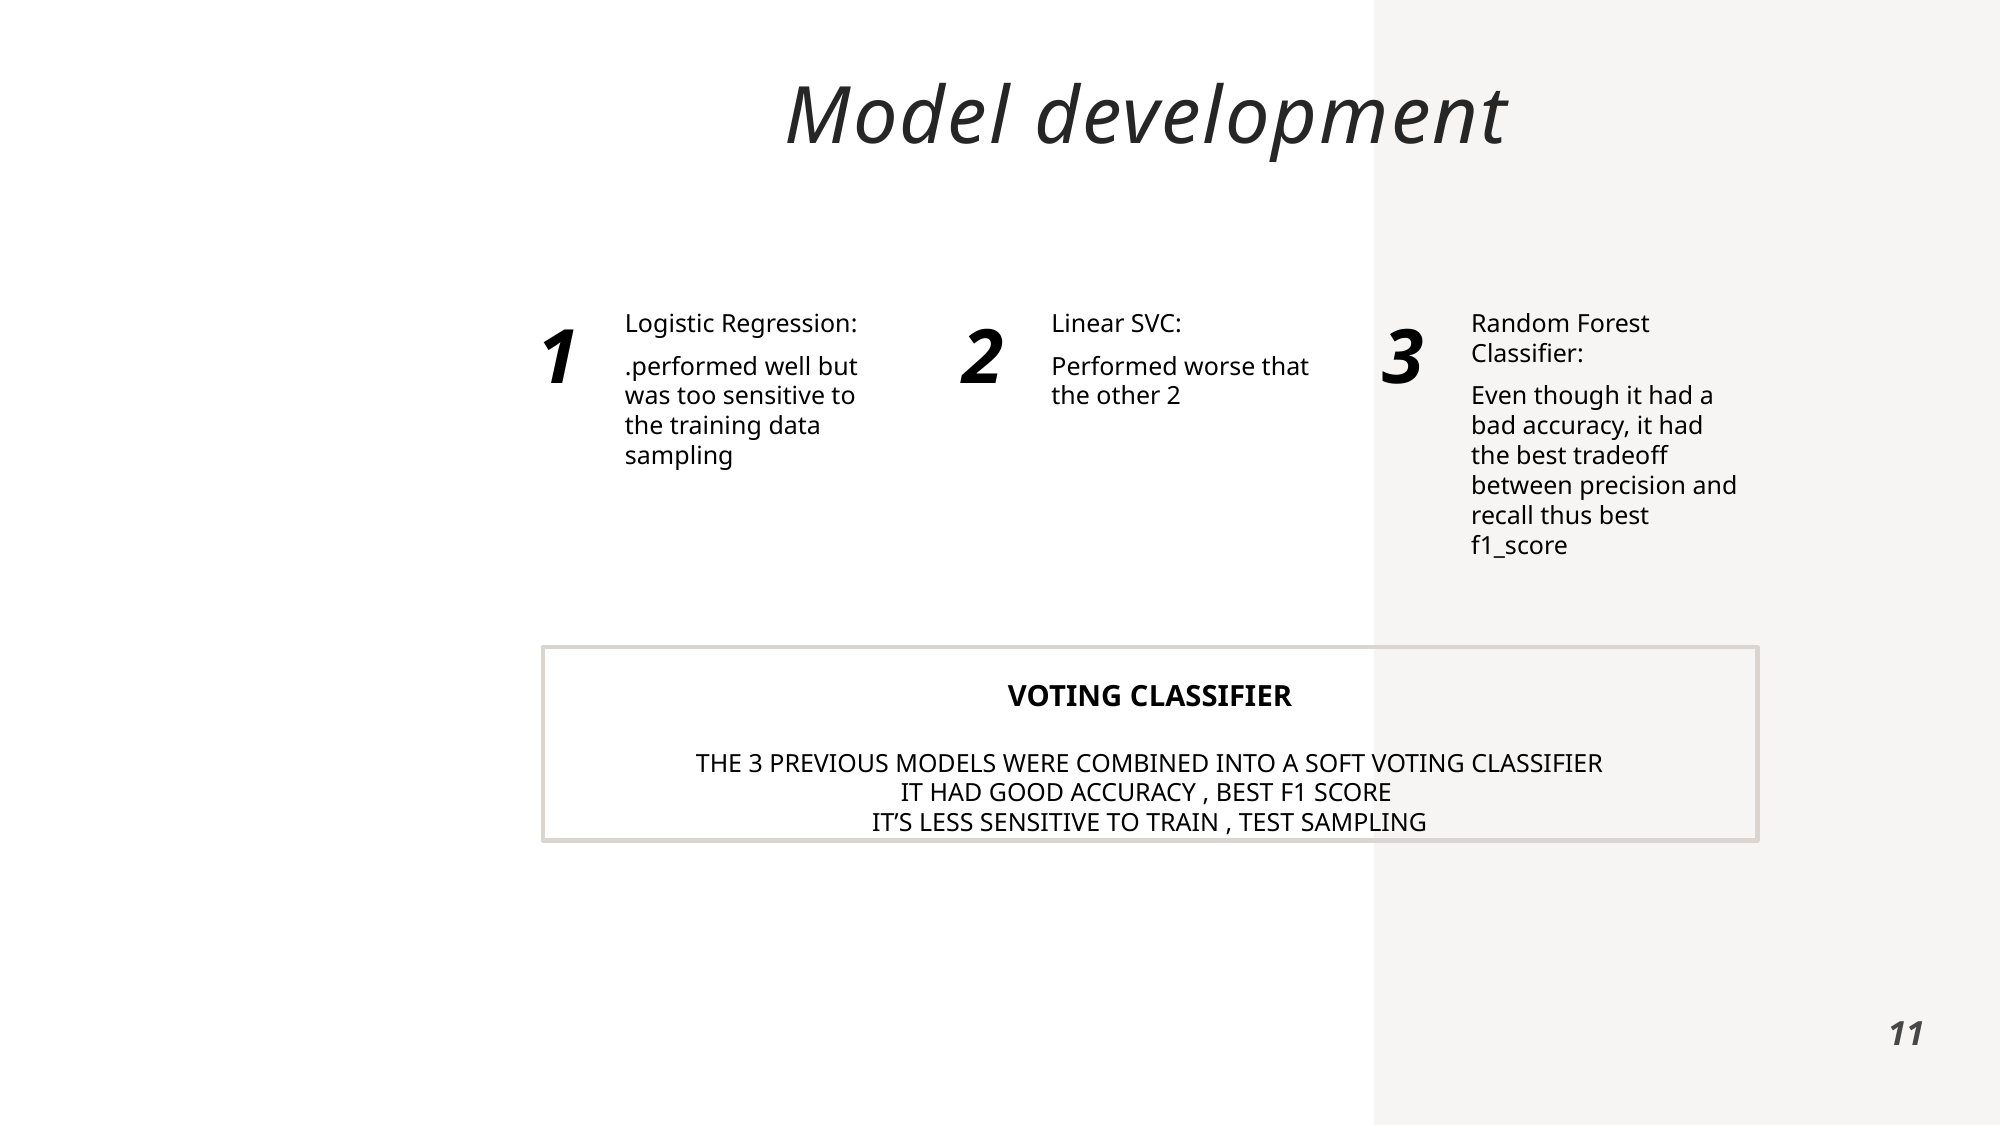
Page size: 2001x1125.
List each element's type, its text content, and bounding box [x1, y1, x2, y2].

list 3 [1352, 301, 1454, 392]
list 1 [507, 300, 609, 391]
list 2 [933, 300, 1034, 391]
slide_number 10 [1849, 982, 1925, 1058]
list Logistic Regression: .performed well but was too sensitive to the training data sampling [609, 299, 910, 619]
list Voting Classifier the 3 previous models were combined into a soft voting classifier It had good accuracy , best f1 score It’s less sensitive to train , test sampling [541, 645, 1760, 843]
list Linear SVC: Performed worse that the other 2 [1036, 299, 1337, 619]
title Model development [535, 75, 1758, 195]
list Random Forest Classifier: Even though it had a bad accuracy, it had the best tradeoff between precision and recall thus best f1_score [1456, 299, 1757, 619]
